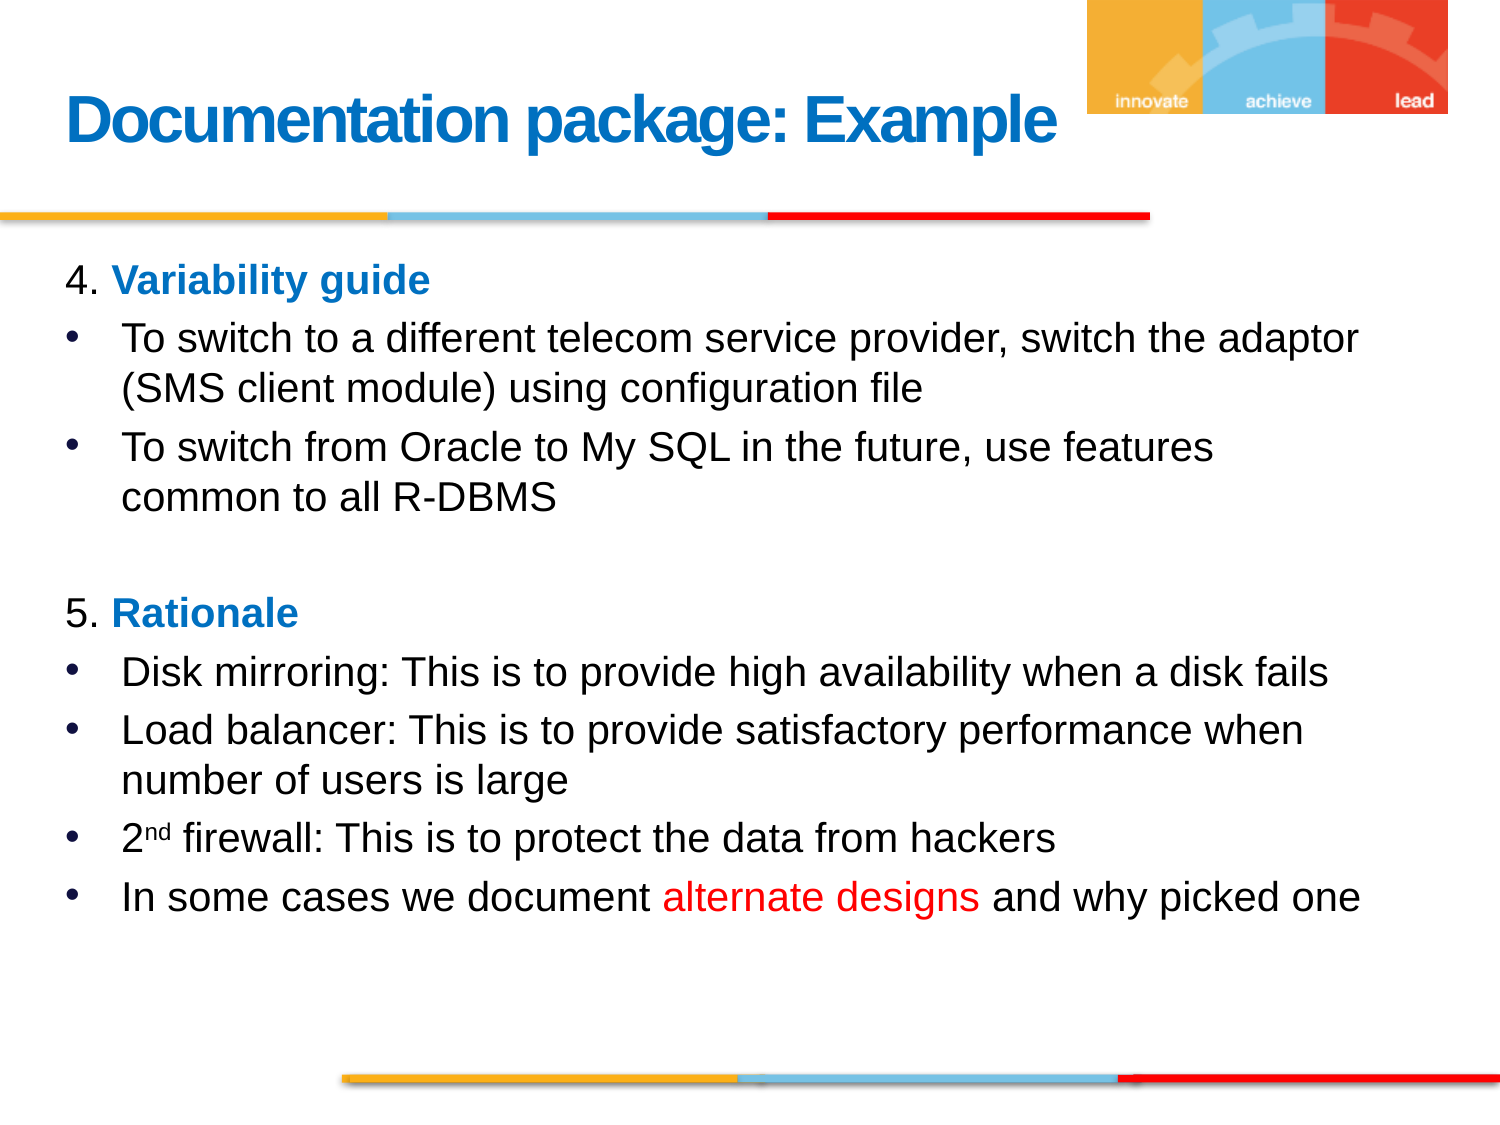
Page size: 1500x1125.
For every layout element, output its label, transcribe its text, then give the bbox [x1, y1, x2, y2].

list Documentation package: Example [50, 24, 1088, 213]
list 4. Variability guide To switch to a different telecom service provider, switch the adaptor (SMS client module) using configuration file To switch from Oracle to My SQL in the future, use features common to all R-DBMS 5. Rationale Disk mirroring: This is to provide high availability when a disk fails Load balancer: This is to provide satisfactory performance when number of users is large 2nd firewall: This is to protect the data from hackers In some cases we document alternate designs and why picked one [50, 245, 1400, 988]
picture [1087, 0, 1448, 114]
